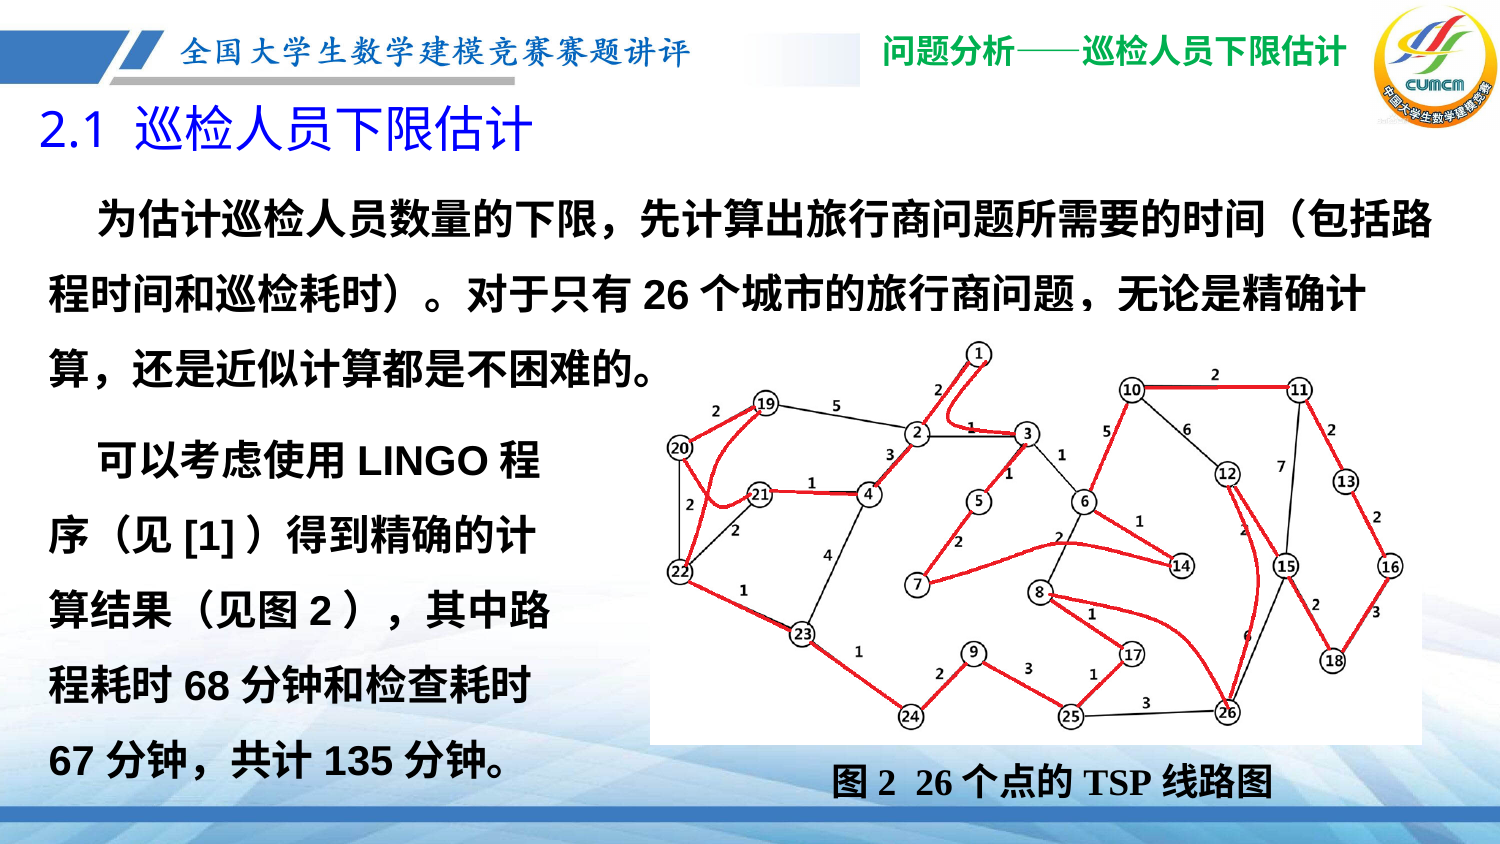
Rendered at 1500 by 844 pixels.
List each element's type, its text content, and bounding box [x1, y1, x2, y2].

text_box 图2 26个点的TSP线路图 [831, 753, 1289, 799]
text_box 问题分析——巡检人员下限估计 [860, 23, 1371, 97]
text_box 为估计巡检人员数量的下限，先计算出旅行商问题所需要的时间（包括路程时间和巡检耗时）。对于只有26个城市的旅行商问题，无论是精确计算，还是近似计算都是不困难的。 [33, 160, 1459, 401]
text_box 可以考虑使用LINGO程序（见[1]）得到精确的计算结果（见图2），其中路程耗时68分钟和检查耗时67分钟，共计135分钟。 [33, 401, 573, 792]
text_box 2.1 巡检人员下限估计 [24, 89, 550, 165]
picture [0, 0, 1500, 844]
